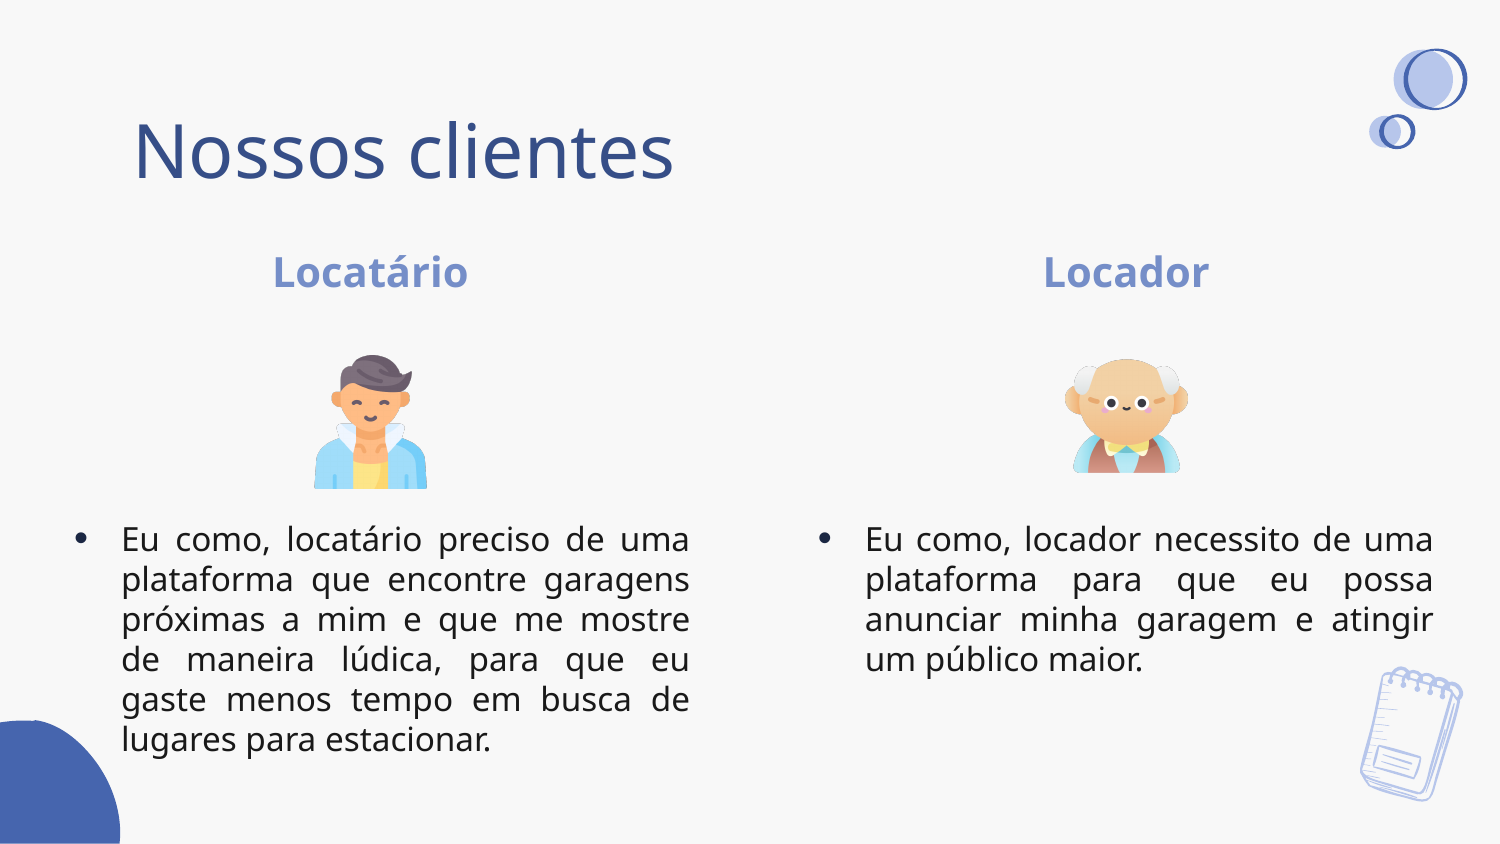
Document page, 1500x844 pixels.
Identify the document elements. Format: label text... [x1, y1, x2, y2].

title Nossos clientes [116, 88, 1390, 190]
text_box Eu como, locatário preciso de uma plataforma que encontre garagens próximas a mim e que me mostre de maneira lúdica, para que eu gaste menos tempo em busca de lugares para estacionar. [59, 510, 706, 765]
picture [303, 355, 438, 489]
text_box Locatário [0, 234, 741, 309]
text_box Locador [754, 234, 1499, 309]
picture [1065, 355, 1188, 478]
text_box Eu como, locador necessito de uma plataforma para que eu possa anunciar minha garagem e atingir um público maior. [803, 510, 1450, 686]
